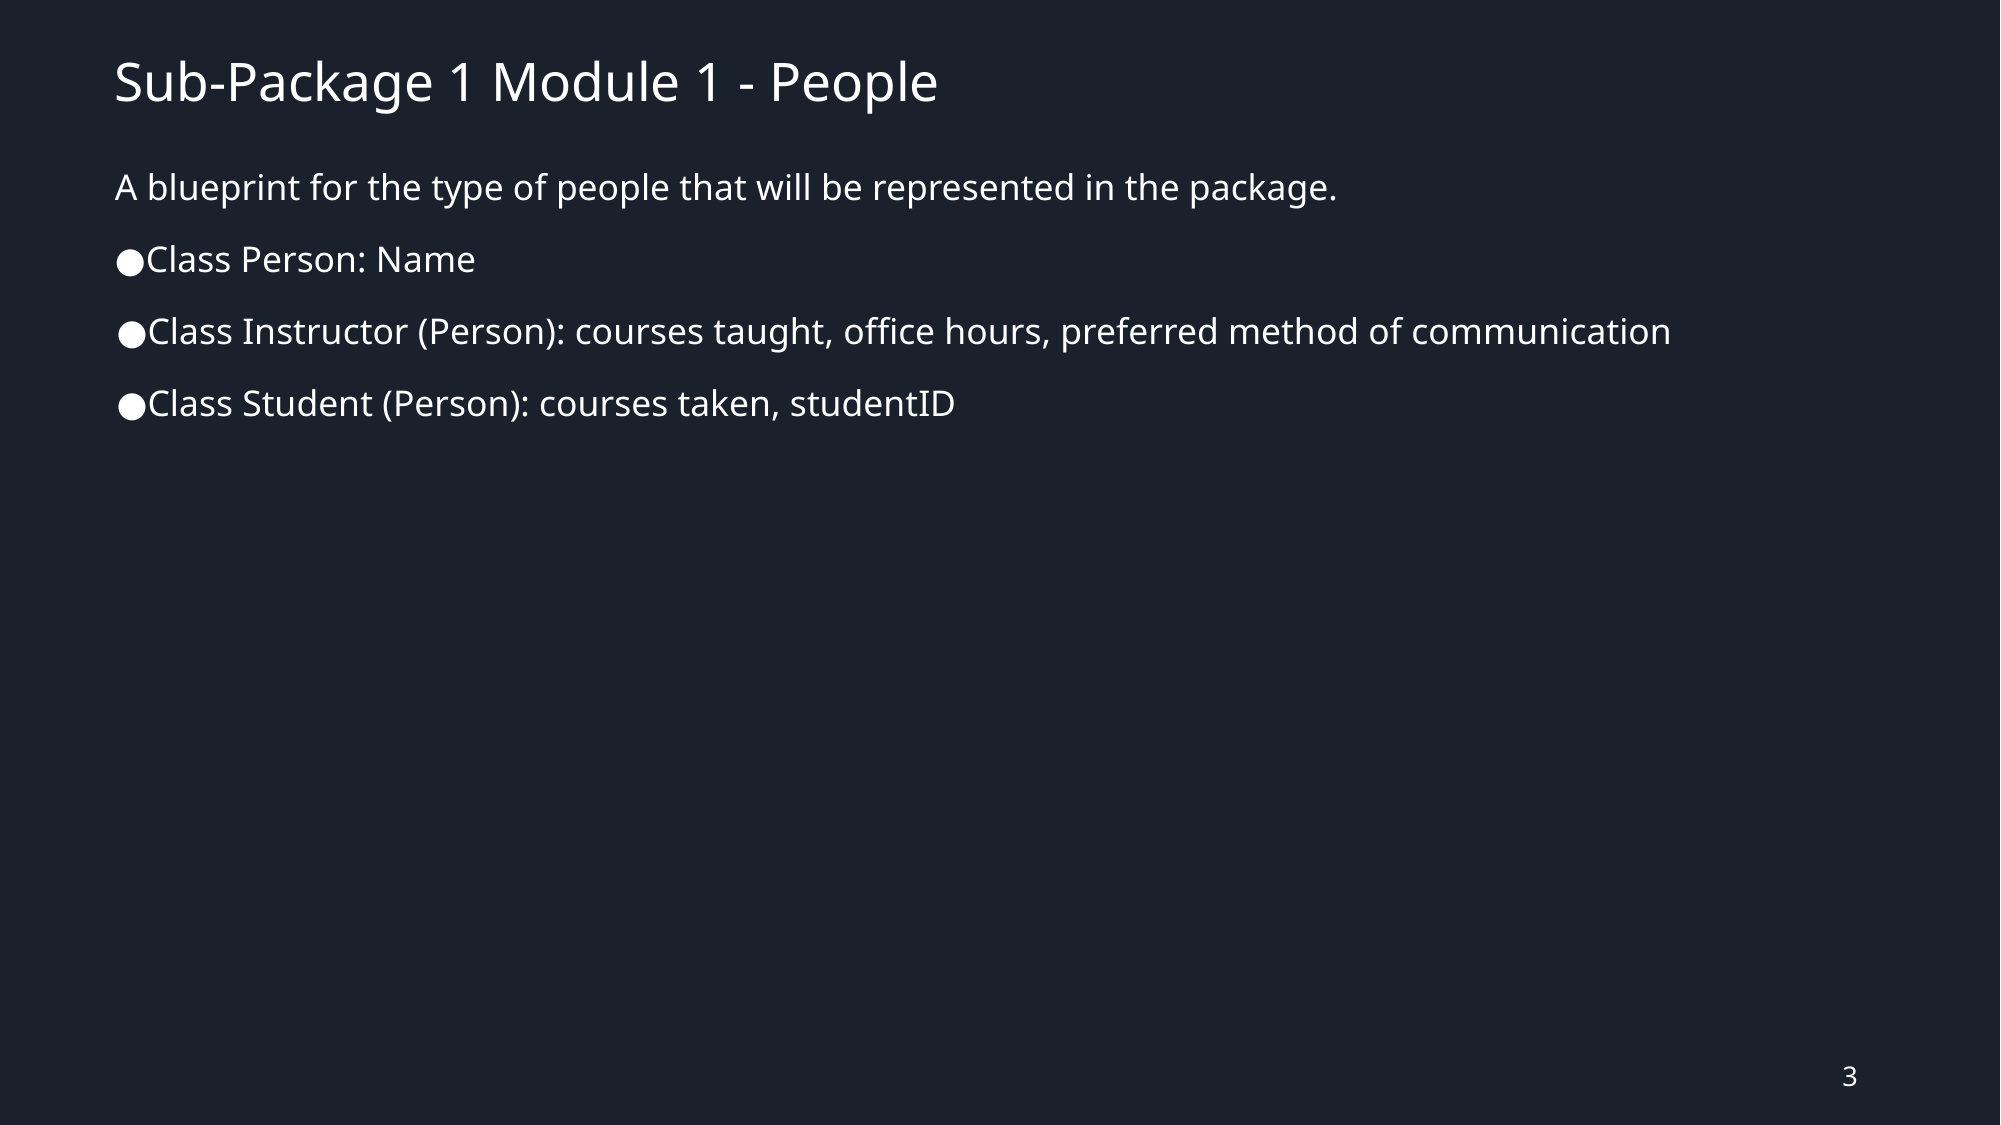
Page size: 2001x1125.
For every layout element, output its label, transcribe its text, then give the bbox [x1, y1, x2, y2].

list A blueprint for the type of people that will be represented in the package. Class Person: Name Class Instructor (Person): courses taught, office hours, preferred method of communication Class Student (Person): courses taken, studentID [99, 149, 1900, 1013]
title Sub-Package 1 Module 1 - People [99, 37, 1900, 125]
slide_number ‹#› [1800, 1040, 1900, 1113]
